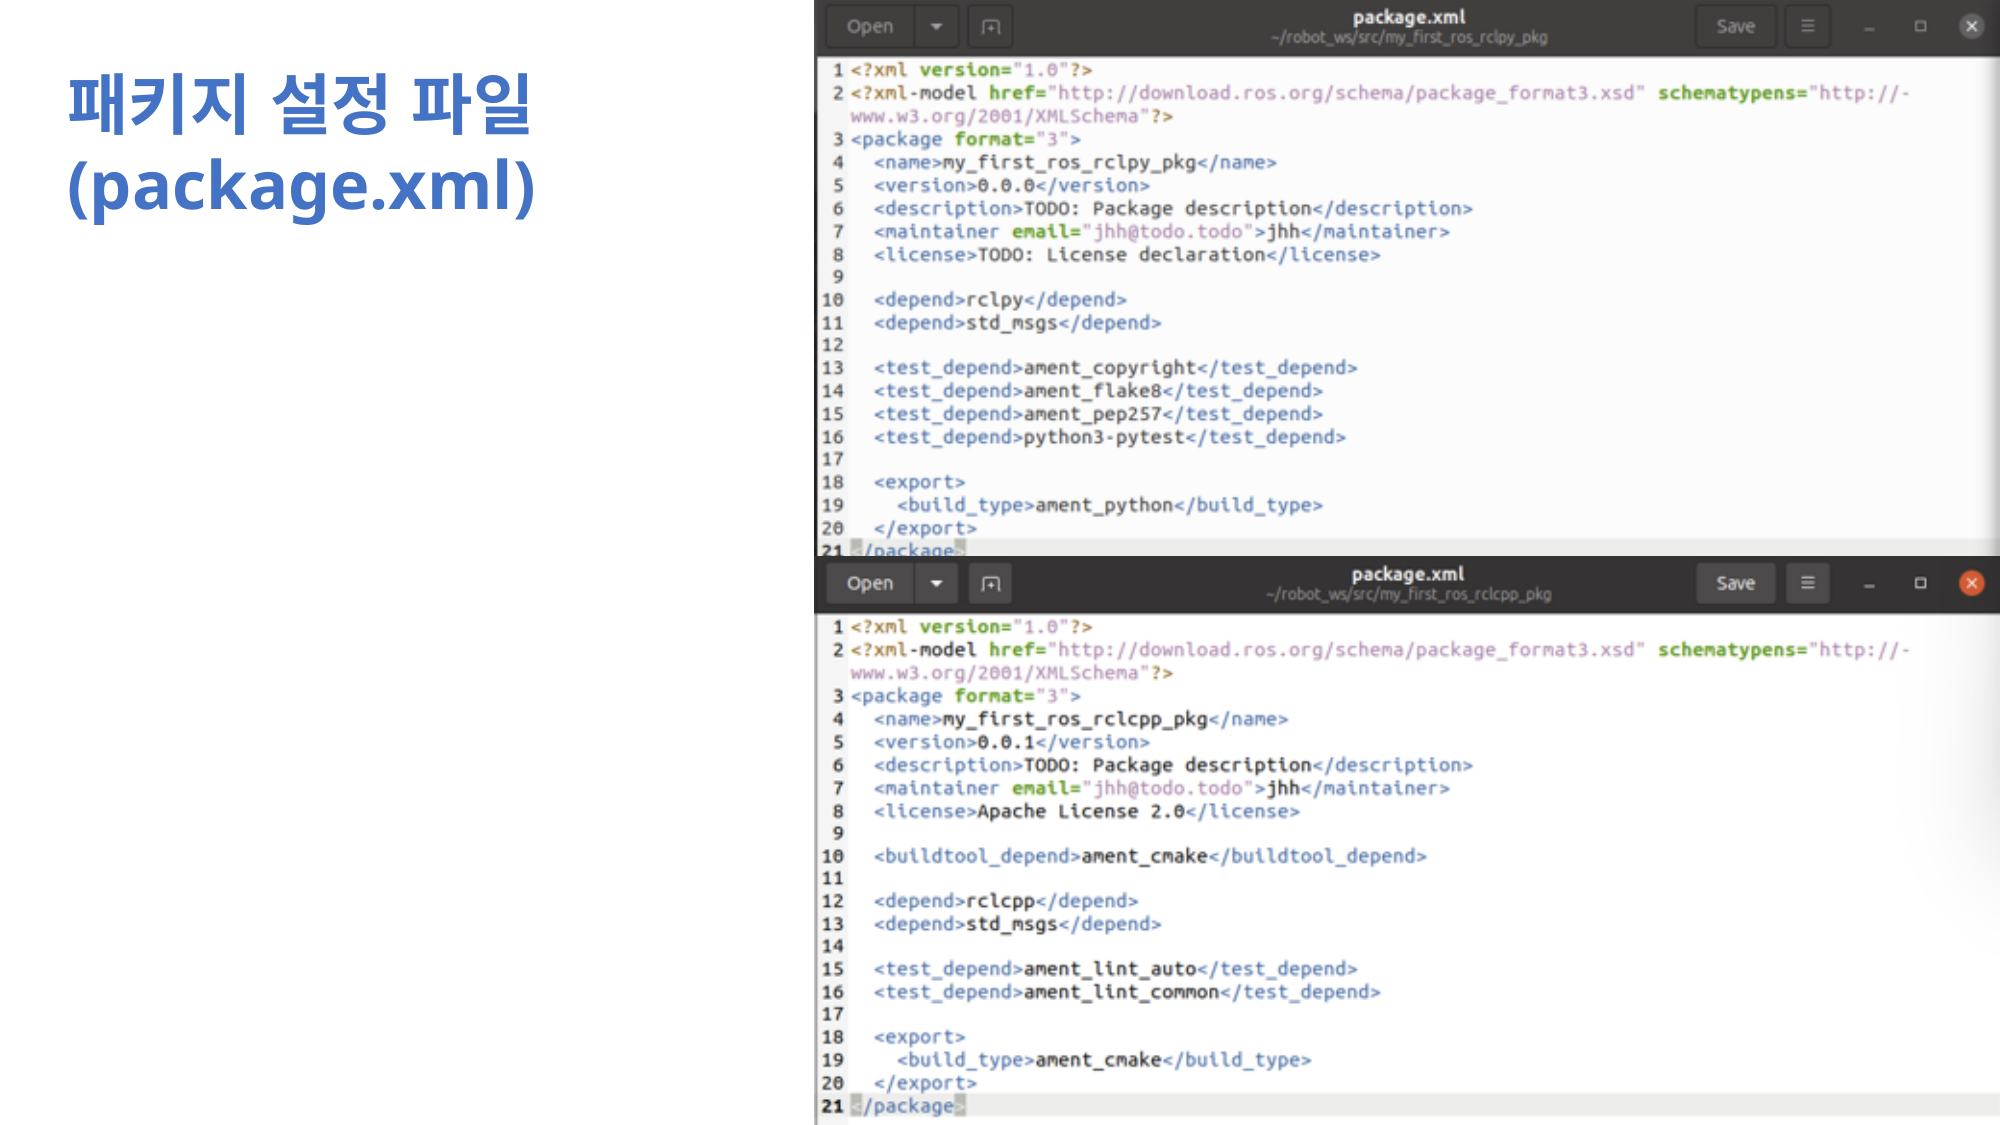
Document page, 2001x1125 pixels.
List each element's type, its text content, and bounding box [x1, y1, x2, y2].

text_box 패키지 설정 파일 (package.xml) [52, 55, 621, 230]
picture [814, 0, 2000, 1125]
